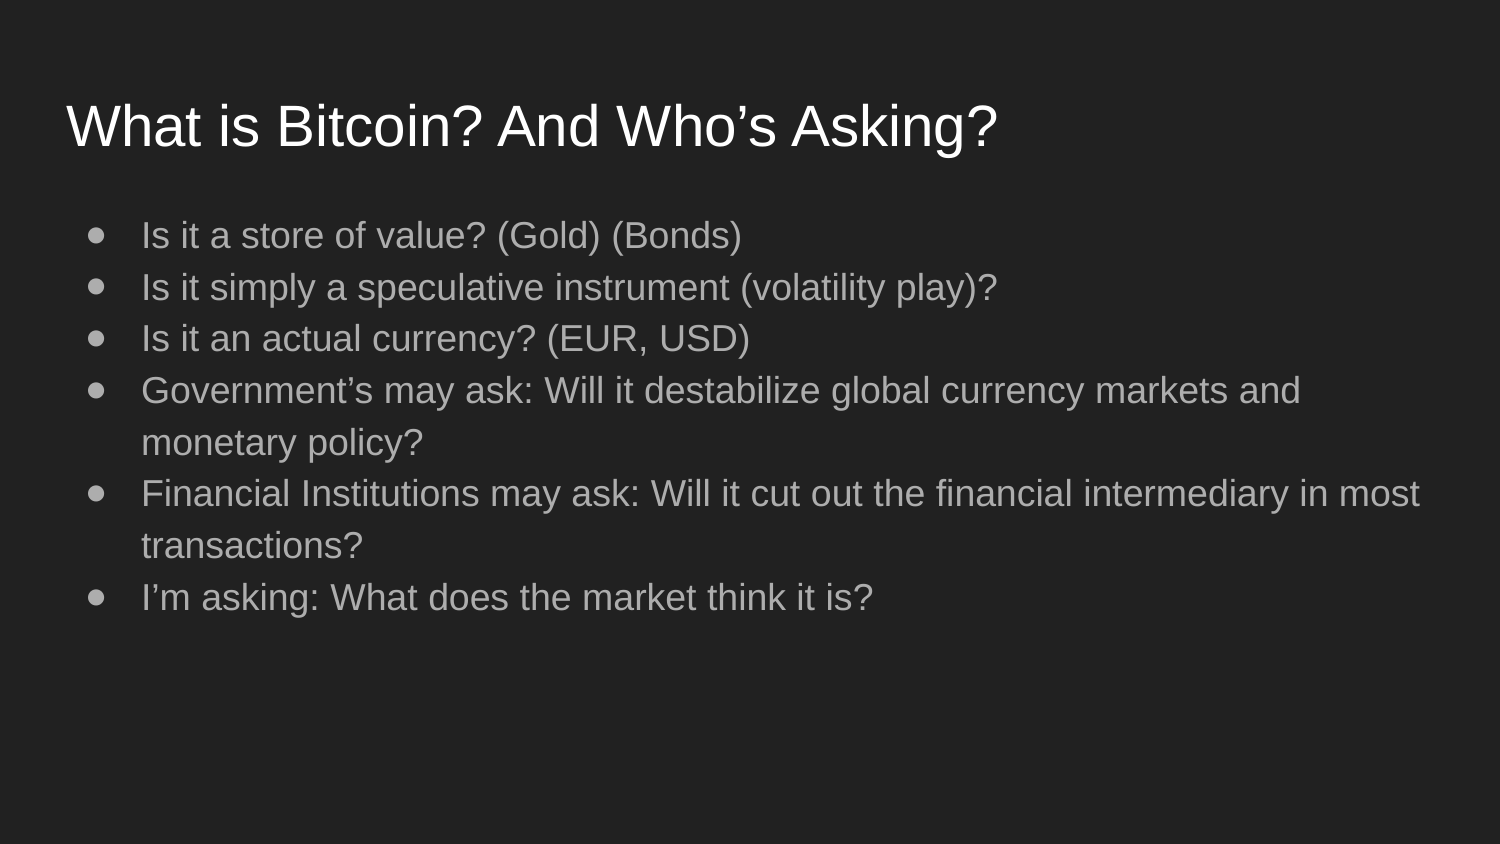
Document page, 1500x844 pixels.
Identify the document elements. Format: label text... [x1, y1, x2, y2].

title What is Bitcoin? And Who’s Asking? [51, 72, 1449, 167]
list Is it a store of value? (Gold) (Bonds) Is it simply a speculative instrument (volatility play)? Is it an actual currency? (EUR, USD) Government’s may ask: Will it destabilize global currency markets and monetary policy? Financial Institutions may ask: Will it cut out the financial intermediary in most transactions? I’m asking: What does the market think it is? [51, 189, 1449, 750]
